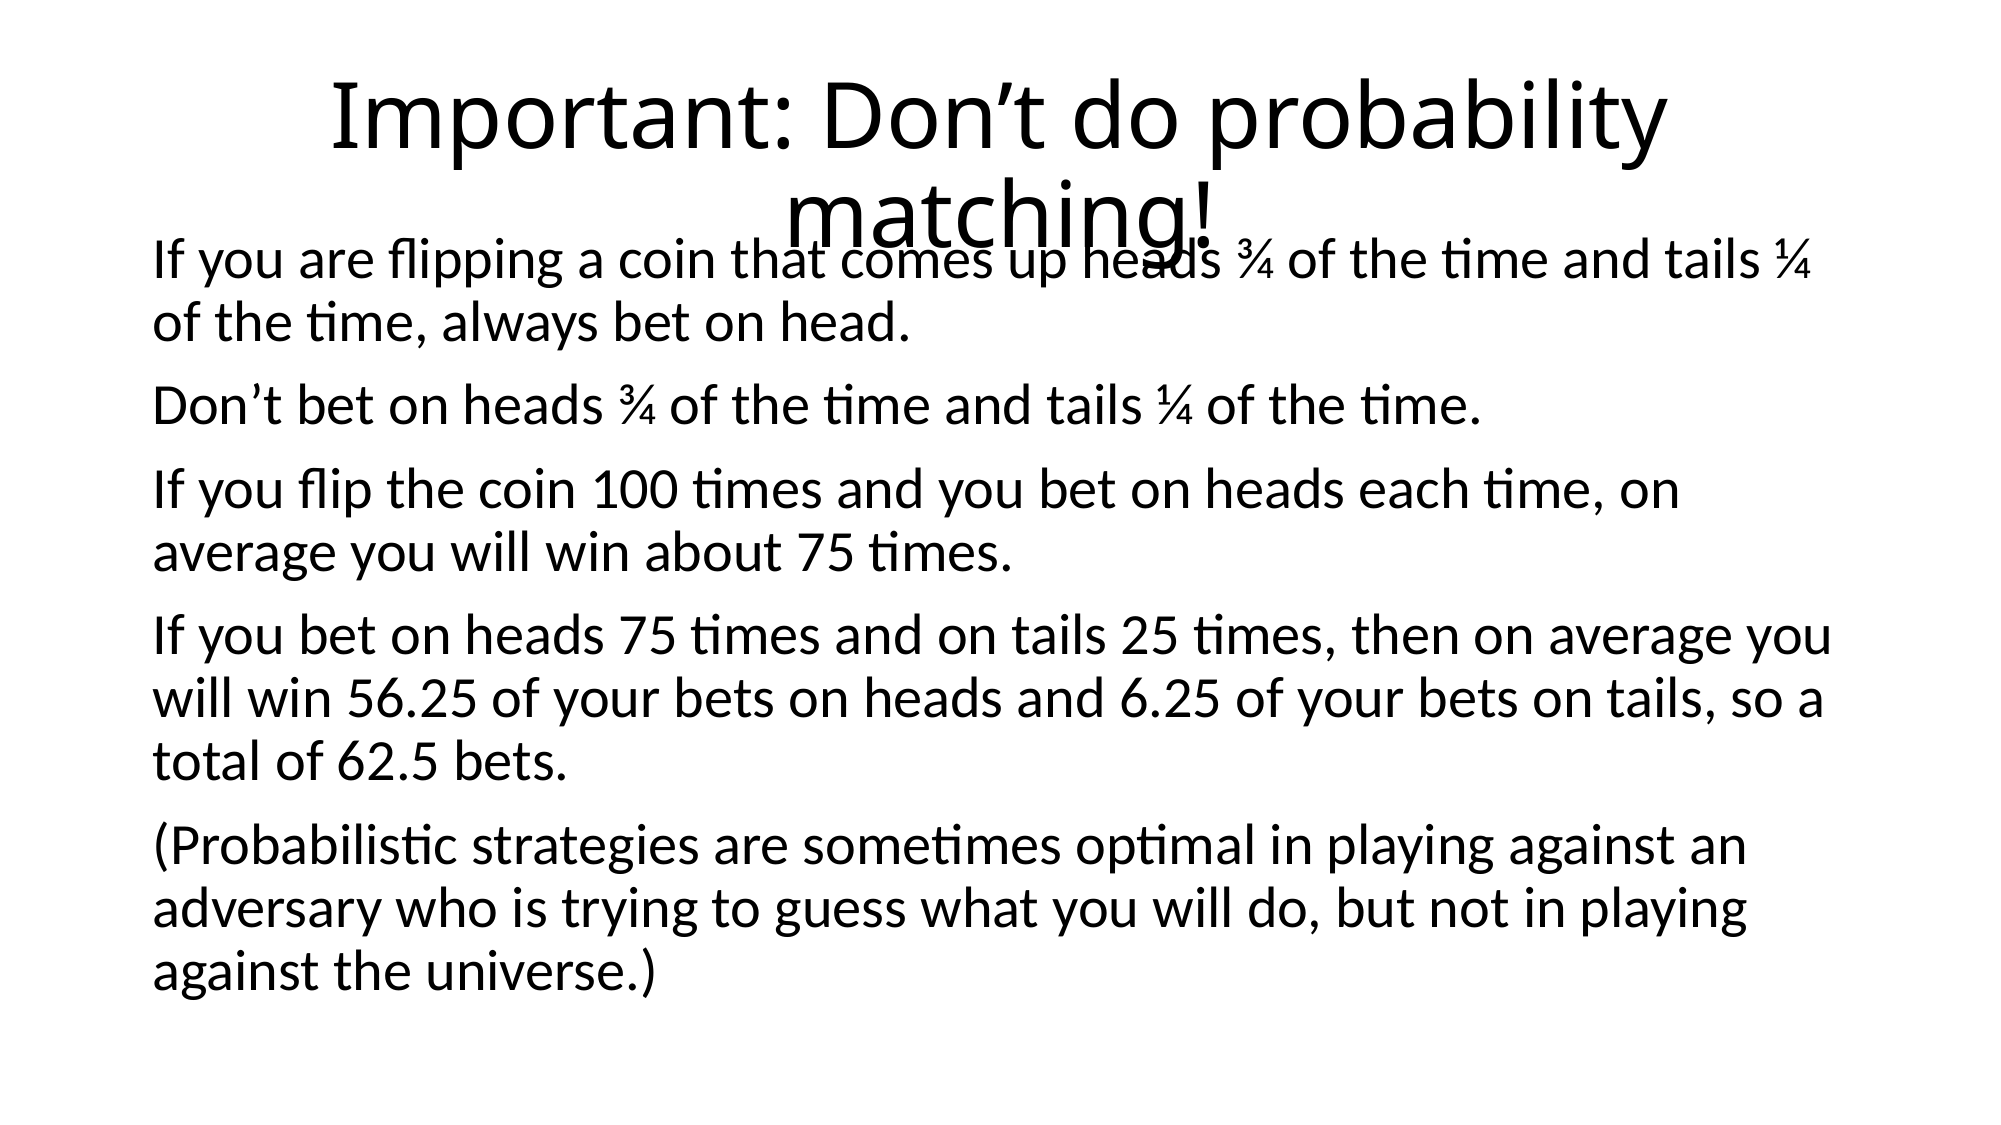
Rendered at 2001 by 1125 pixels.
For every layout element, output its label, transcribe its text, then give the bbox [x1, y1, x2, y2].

list If you are flipping a coin that comes up heads ¾ of the time and tails ¼ of the time, always bet on head. Don’t bet on heads ¾ of the time and tails ¼ of the time. If you flip the coin 100 times and you bet on heads each time, on average you will win about 75 times. If you bet on heads 75 times and on tails 25 times, then on average you will win 56.25 of your bets on heads and 6.25 of your bets on tails, so a total of 62.5 bets. (Probabilistic strategies are sometimes optimal in playing against an adversary who is trying to guess what you will do, but not in playing against the universe.) [137, 220, 1863, 1014]
title Important: Don’t do probability matching! [137, 59, 1863, 220]
